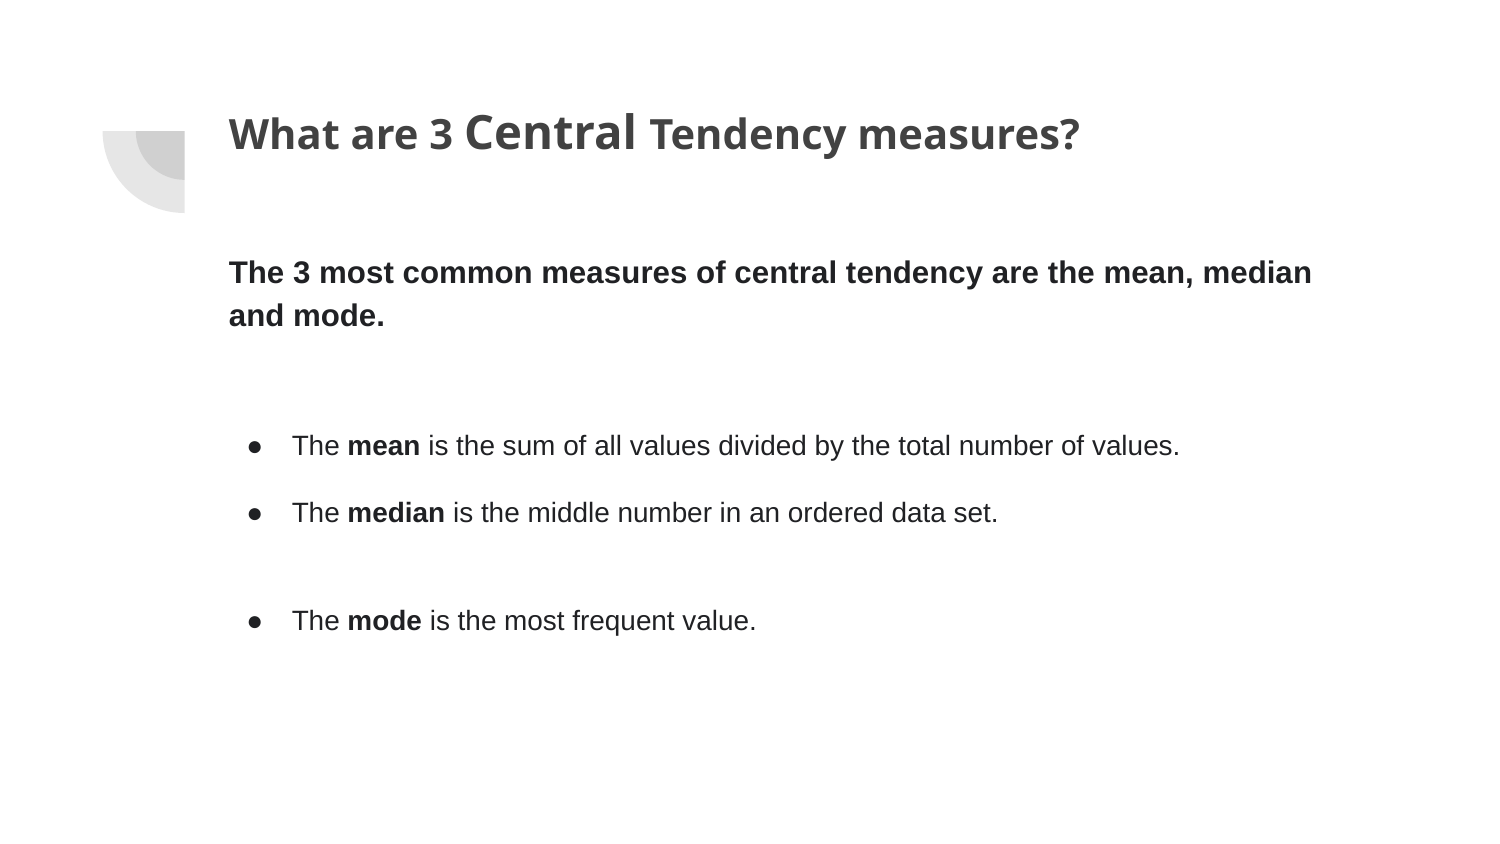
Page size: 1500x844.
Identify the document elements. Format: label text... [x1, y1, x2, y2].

list The mean is the sum of all values divided by the total number of values. The median is the middle number in an ordered data set. The mode is the most frequent value. [213, 410, 1368, 744]
title What are 3 Central Tendency measures? [213, 83, 1368, 179]
text_box The 3 most common measures of central tendency are the mean, median and mode. [213, 231, 1353, 399]
